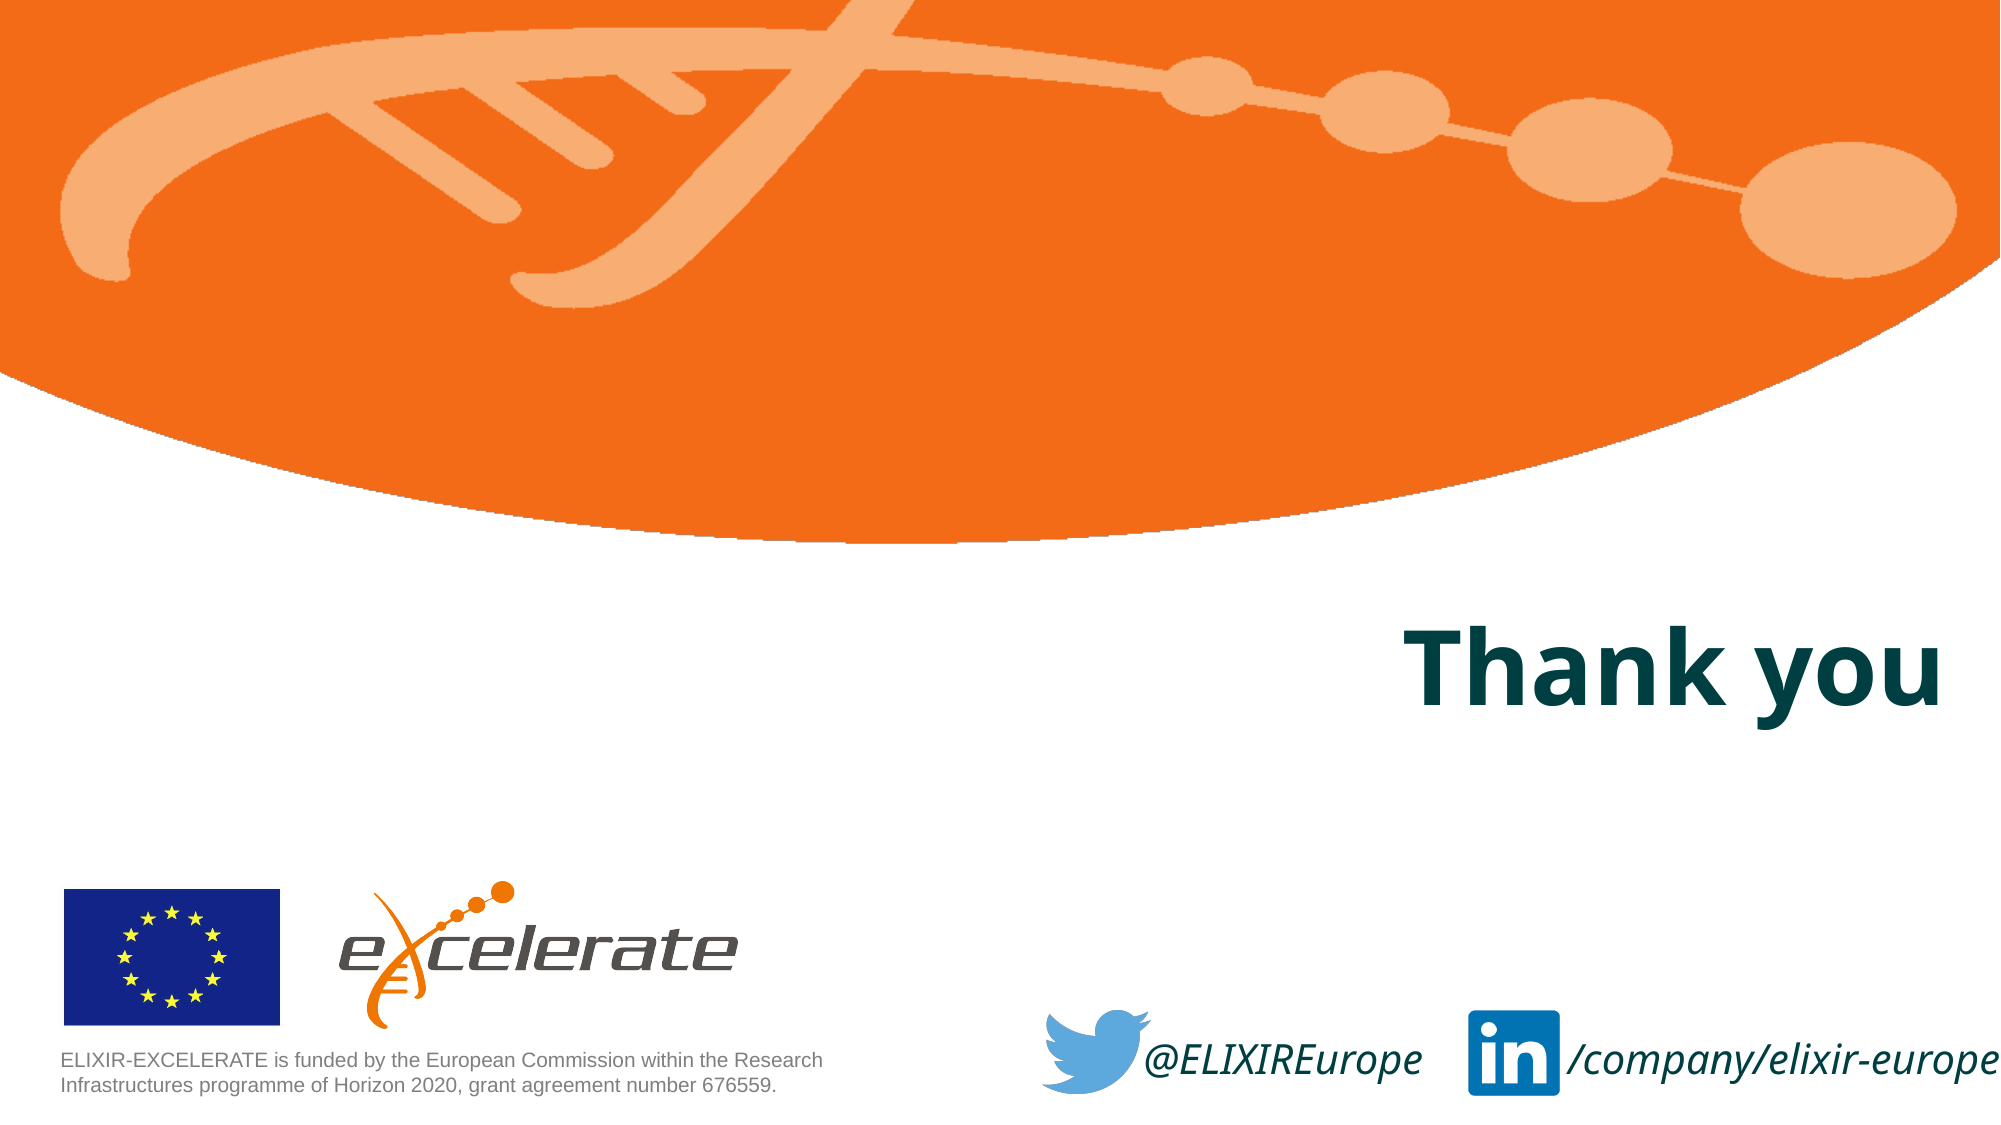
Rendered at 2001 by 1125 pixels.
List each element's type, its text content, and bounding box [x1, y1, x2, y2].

title Thank you [246, 601, 1947, 803]
picture [0, 0, 2000, 1096]
